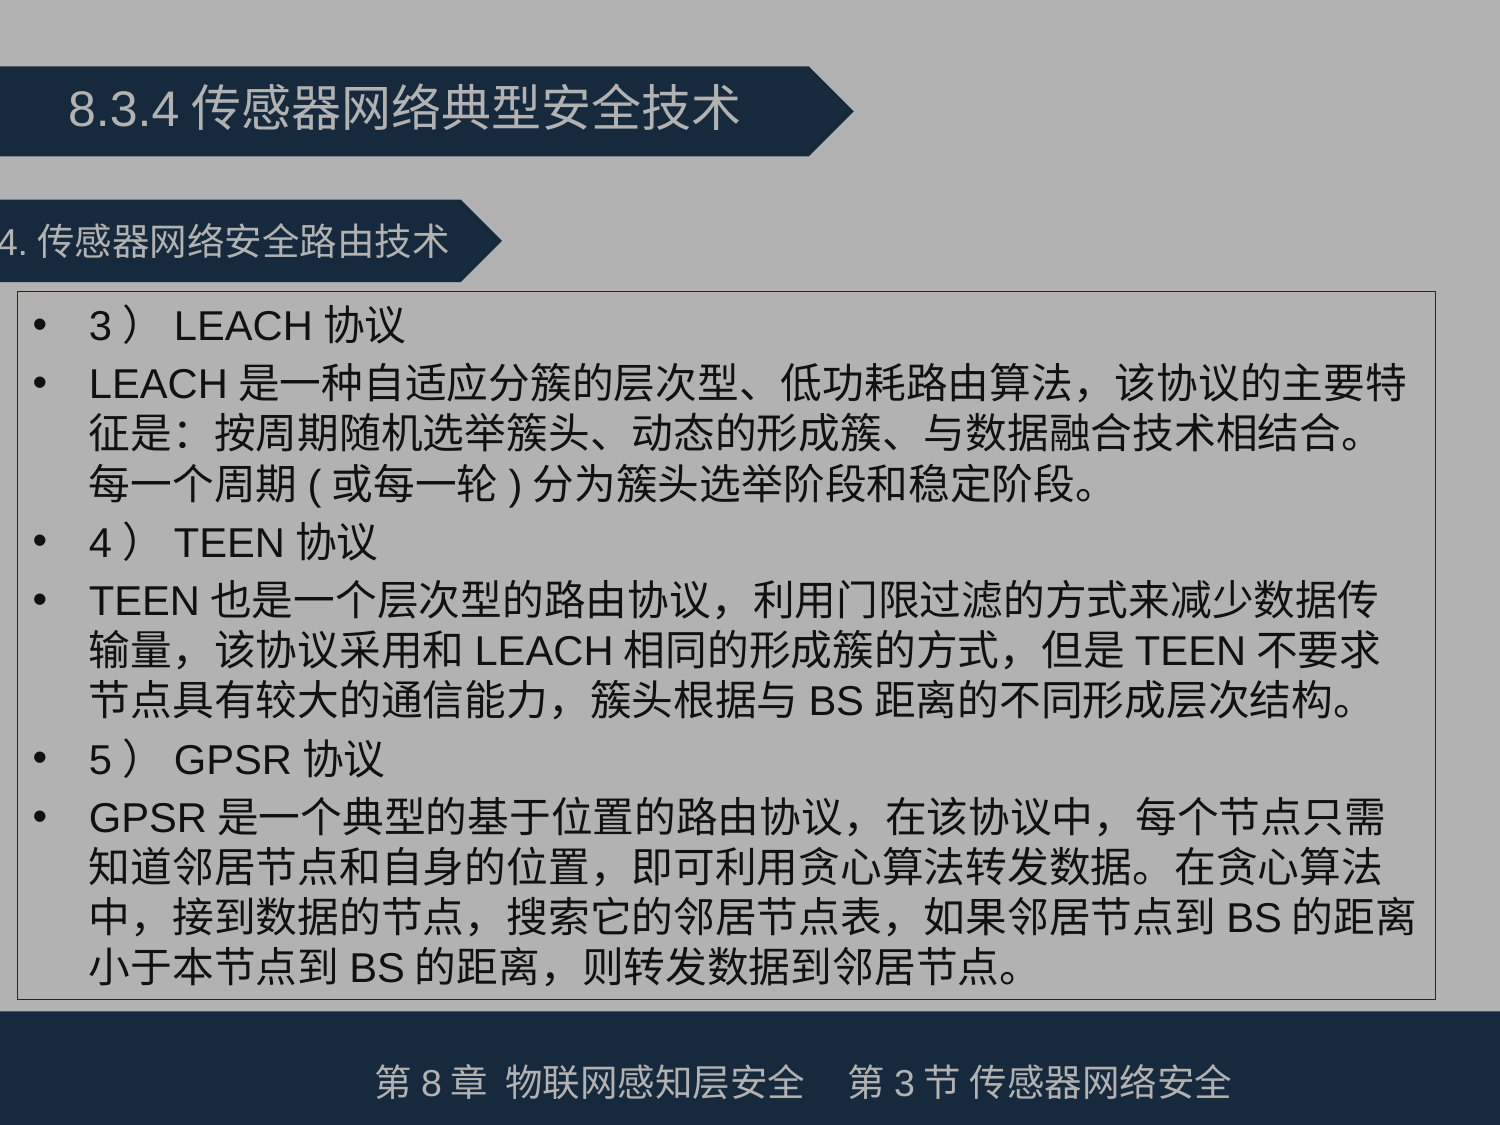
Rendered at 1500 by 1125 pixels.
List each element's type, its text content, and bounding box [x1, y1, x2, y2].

text_box 3）LEACH协议 LEACH是一种自适应分簇的层次型、低功耗路由算法，该协议的主要特征是：按周期随机选举簇头、动态的形成簇、与数据融合技术相结合。每一个周期(或每一轮)分为簇头选举阶段和稳定阶段。 4）TEEN协议 TEEN也是一个层次型的路由协议，利用门限过滤的方式来减少数据传输量，该协议采用和LEACH相同的形成簇的方式，但是TEEN不要求节点具有较大的通信能力，簇头根据与BS距离的不同形成层次结构。 5）GPSR协议 GPSR是一个典型的基于位置的路由协议，在该协议中，每个节点只需知道邻居节点和自身的位置，即可利用贪心算法转发数据。在贪心算法中，接到数据的节点，搜索它的邻居节点表，如果邻居节点到BS的距离小于本节点到BS的距离，则转发数据到邻居节点。 [17, 291, 1436, 1000]
text_box [432, 532, 613, 592]
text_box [0, 66, 854, 157]
text_box 第8章 物联网感知层安全 第3节 传感器网络安全 [359, 1051, 1248, 1112]
text_box 4.传感器网络安全路由技术 [0, 197, 505, 285]
